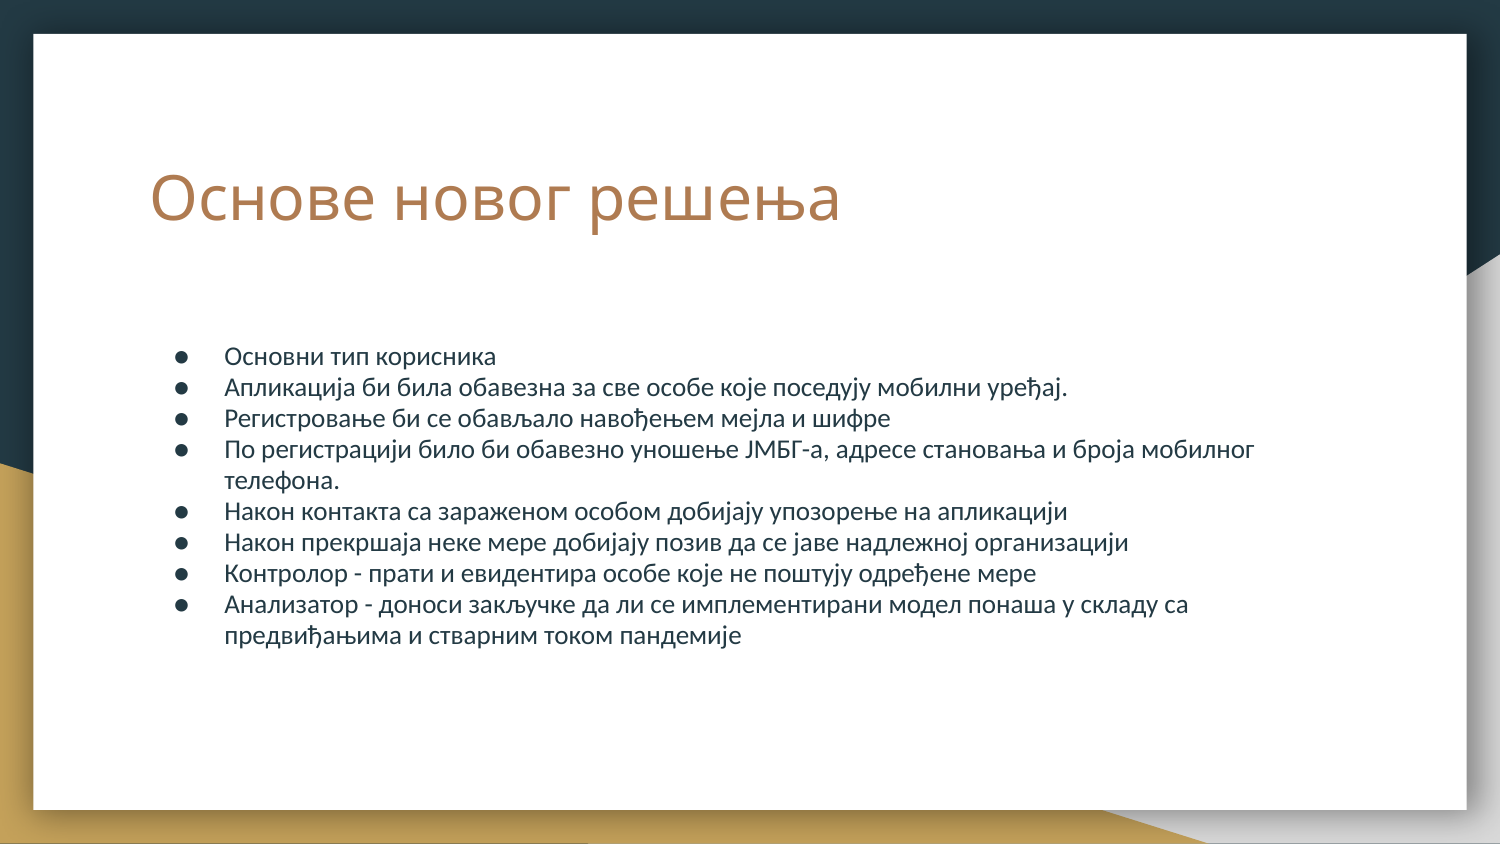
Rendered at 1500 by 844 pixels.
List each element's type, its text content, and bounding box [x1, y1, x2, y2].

title Основе новог решења [134, 138, 1366, 296]
list Основни тип корисника Апликација би била обавезна за све особе које поседују мобилни уређај. Регистровање би се обављало навођењем мејла и шифре По регистрацији било би обавезно уношење ЈМБГ-а, адресе становања и броја мобилног телефона. Након контакта са зараженом особом добијају упозорење на апликацији Након прекршаја неке мере добијају позив да се јаве надлежној организацији Контролор - прати и евидентира особе које не поштују одређене мере Анализатор - доноси закључке да ли се имплементирани модел понаша у складу са предвиђањима и стварним током пандемије [134, 326, 1366, 729]
